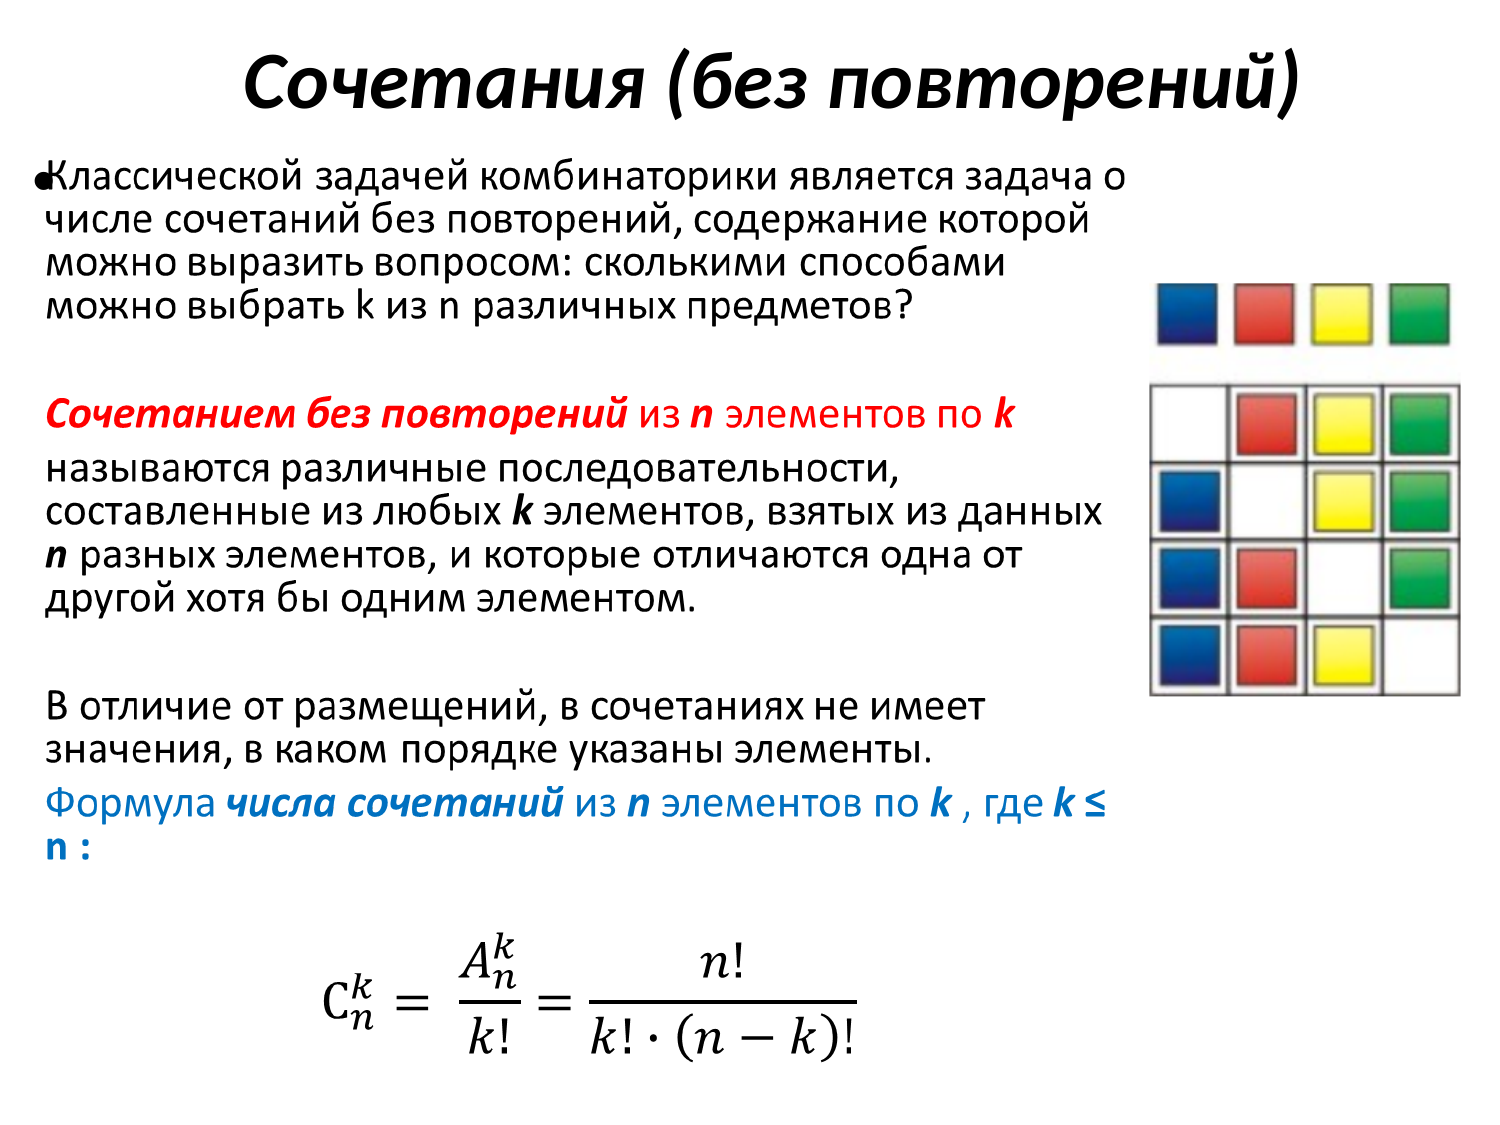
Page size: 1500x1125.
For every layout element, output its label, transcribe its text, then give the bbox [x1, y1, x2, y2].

list [17, 132, 1164, 1094]
title Сочетания (без повторений) [100, 19, 1447, 133]
picture [1134, 246, 1500, 706]
